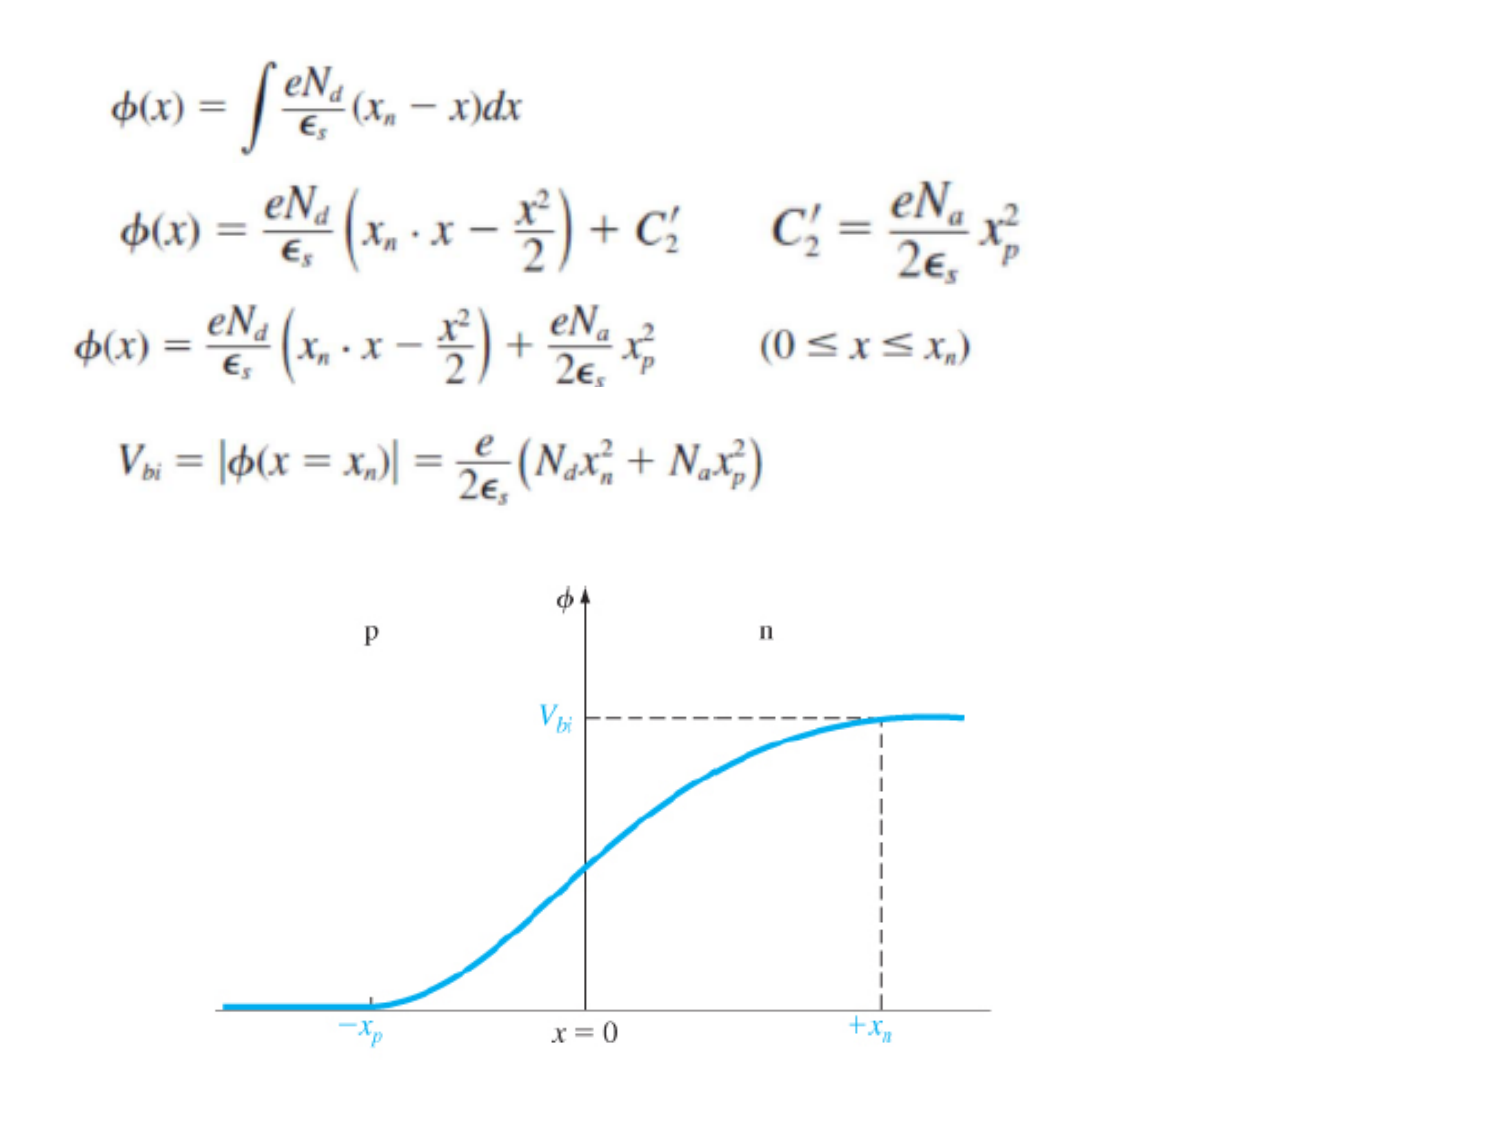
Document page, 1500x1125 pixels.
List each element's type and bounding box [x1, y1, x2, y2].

picture [37, 149, 1076, 1063]
picture [49, 49, 598, 163]
